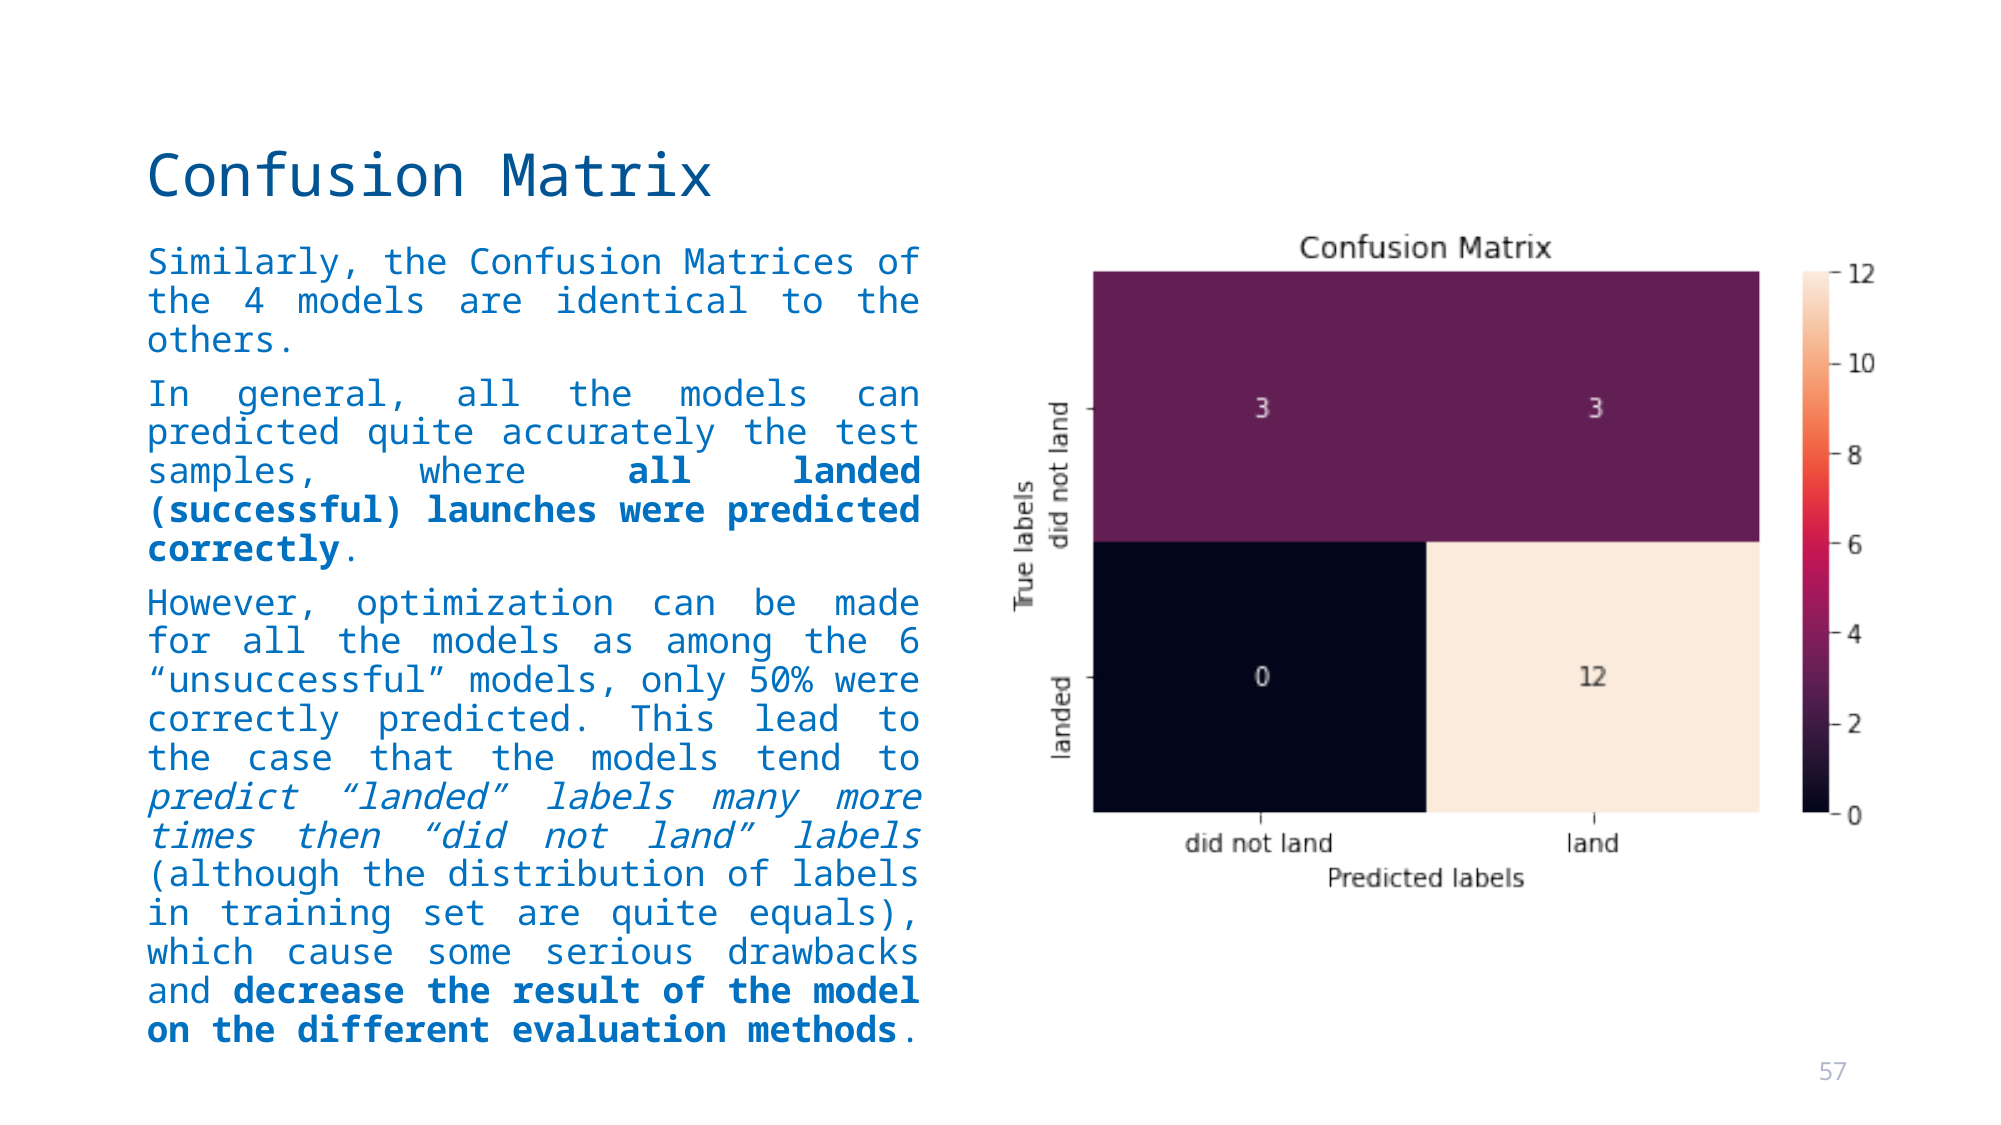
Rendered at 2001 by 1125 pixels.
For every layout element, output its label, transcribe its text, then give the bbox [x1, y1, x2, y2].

title Confusion Matrix [131, 123, 777, 218]
slide_number 57 [1412, 1042, 1863, 1103]
list Similarly, the Confusion Matrices of the 4 models are identical to the others. In general, all the models can predicted quite accurately the test samples, where all landed (successful) launches were predicted correctly. However, optimization can be made for all the models as among the 6 “unsuccessful” models, only 50% were correctly predicted. This lead to the case that the models tend to predict “landed” labels many more times then “did not land” labels (although the distribution of labels in training set are quite equals), which cause some serious drawbacks and decrease the result of the model on the different evaluation methods. [131, 236, 937, 1103]
picture [999, 217, 1895, 908]
